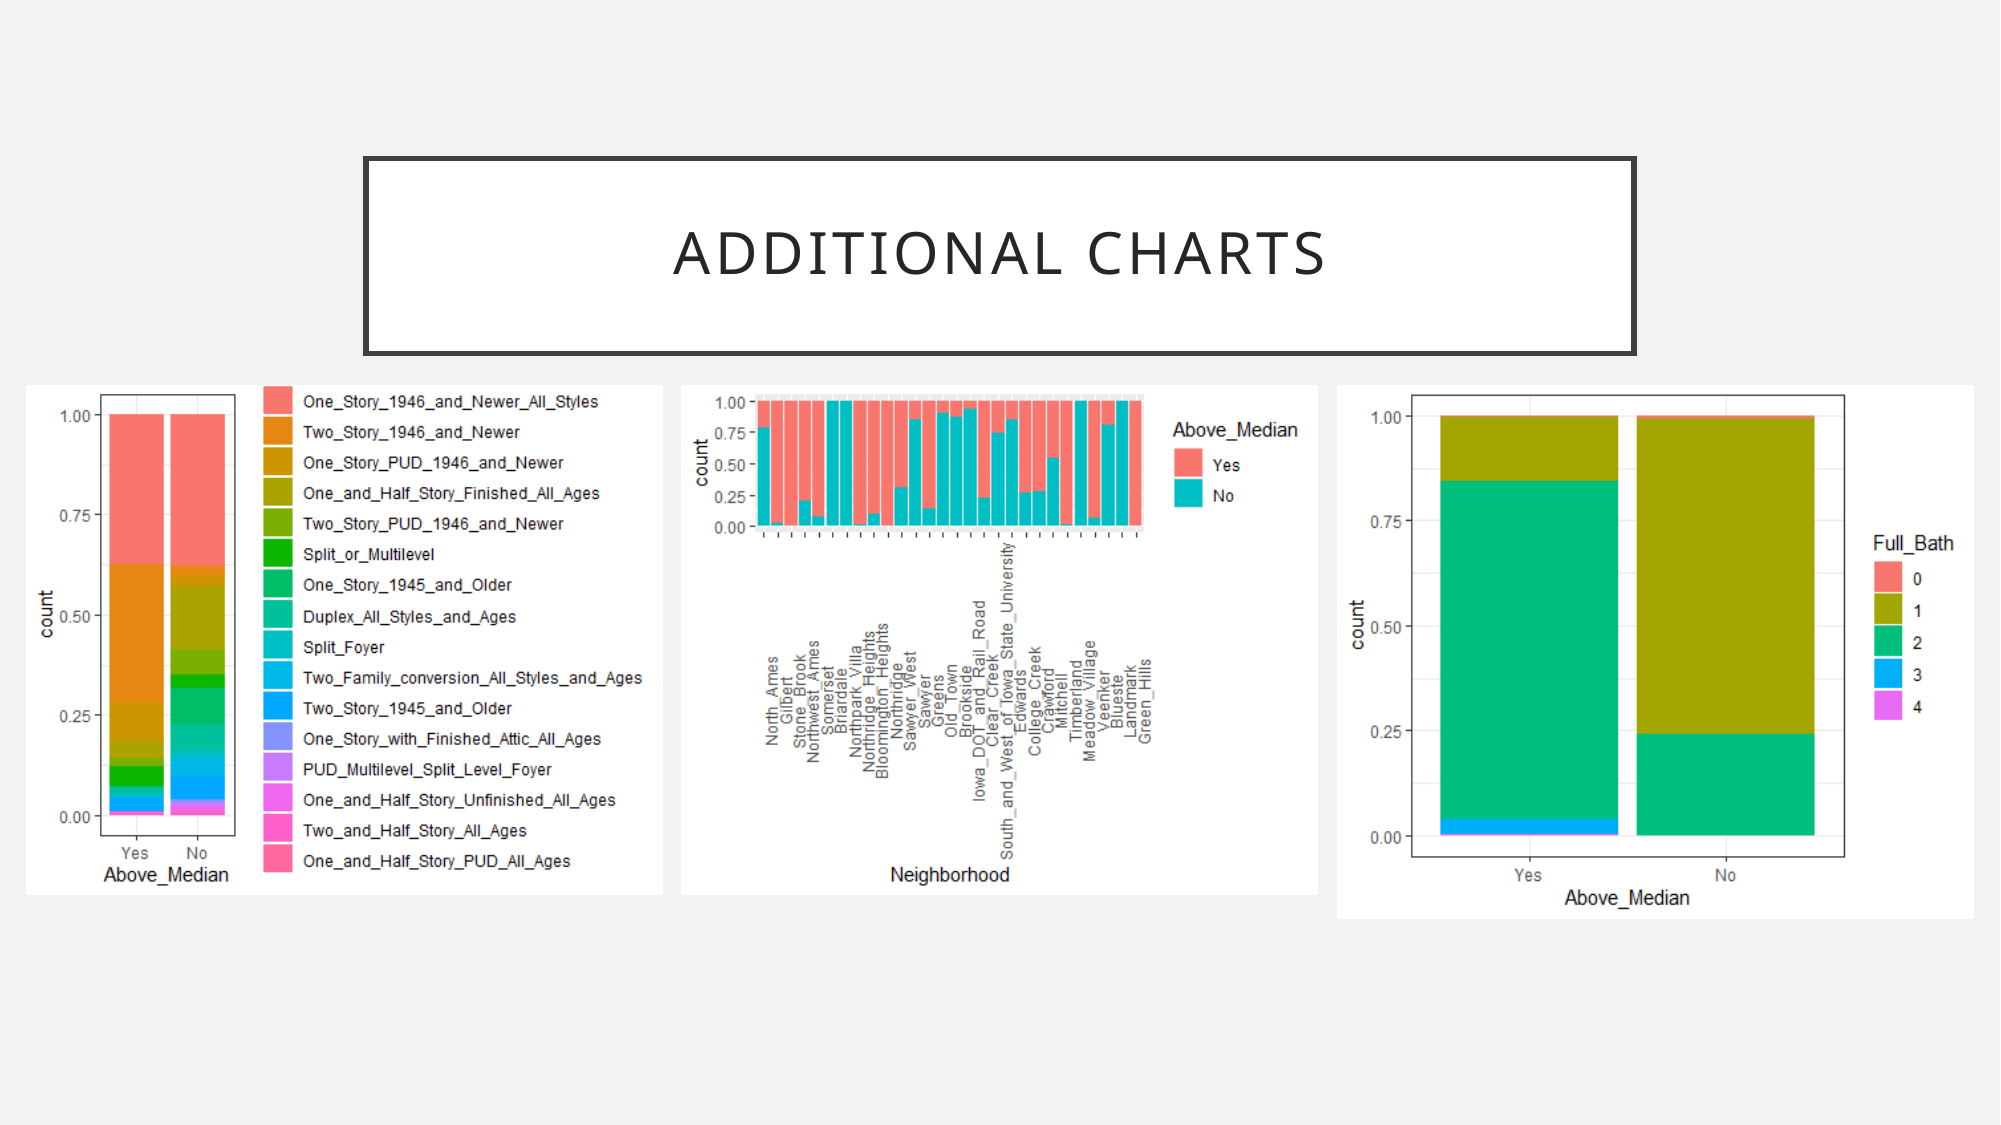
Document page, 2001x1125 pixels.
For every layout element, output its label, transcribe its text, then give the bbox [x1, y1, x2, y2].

title Additional Charts [363, 156, 1637, 356]
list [681, 385, 1319, 895]
picture [1336, 385, 1974, 919]
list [26, 385, 663, 895]
